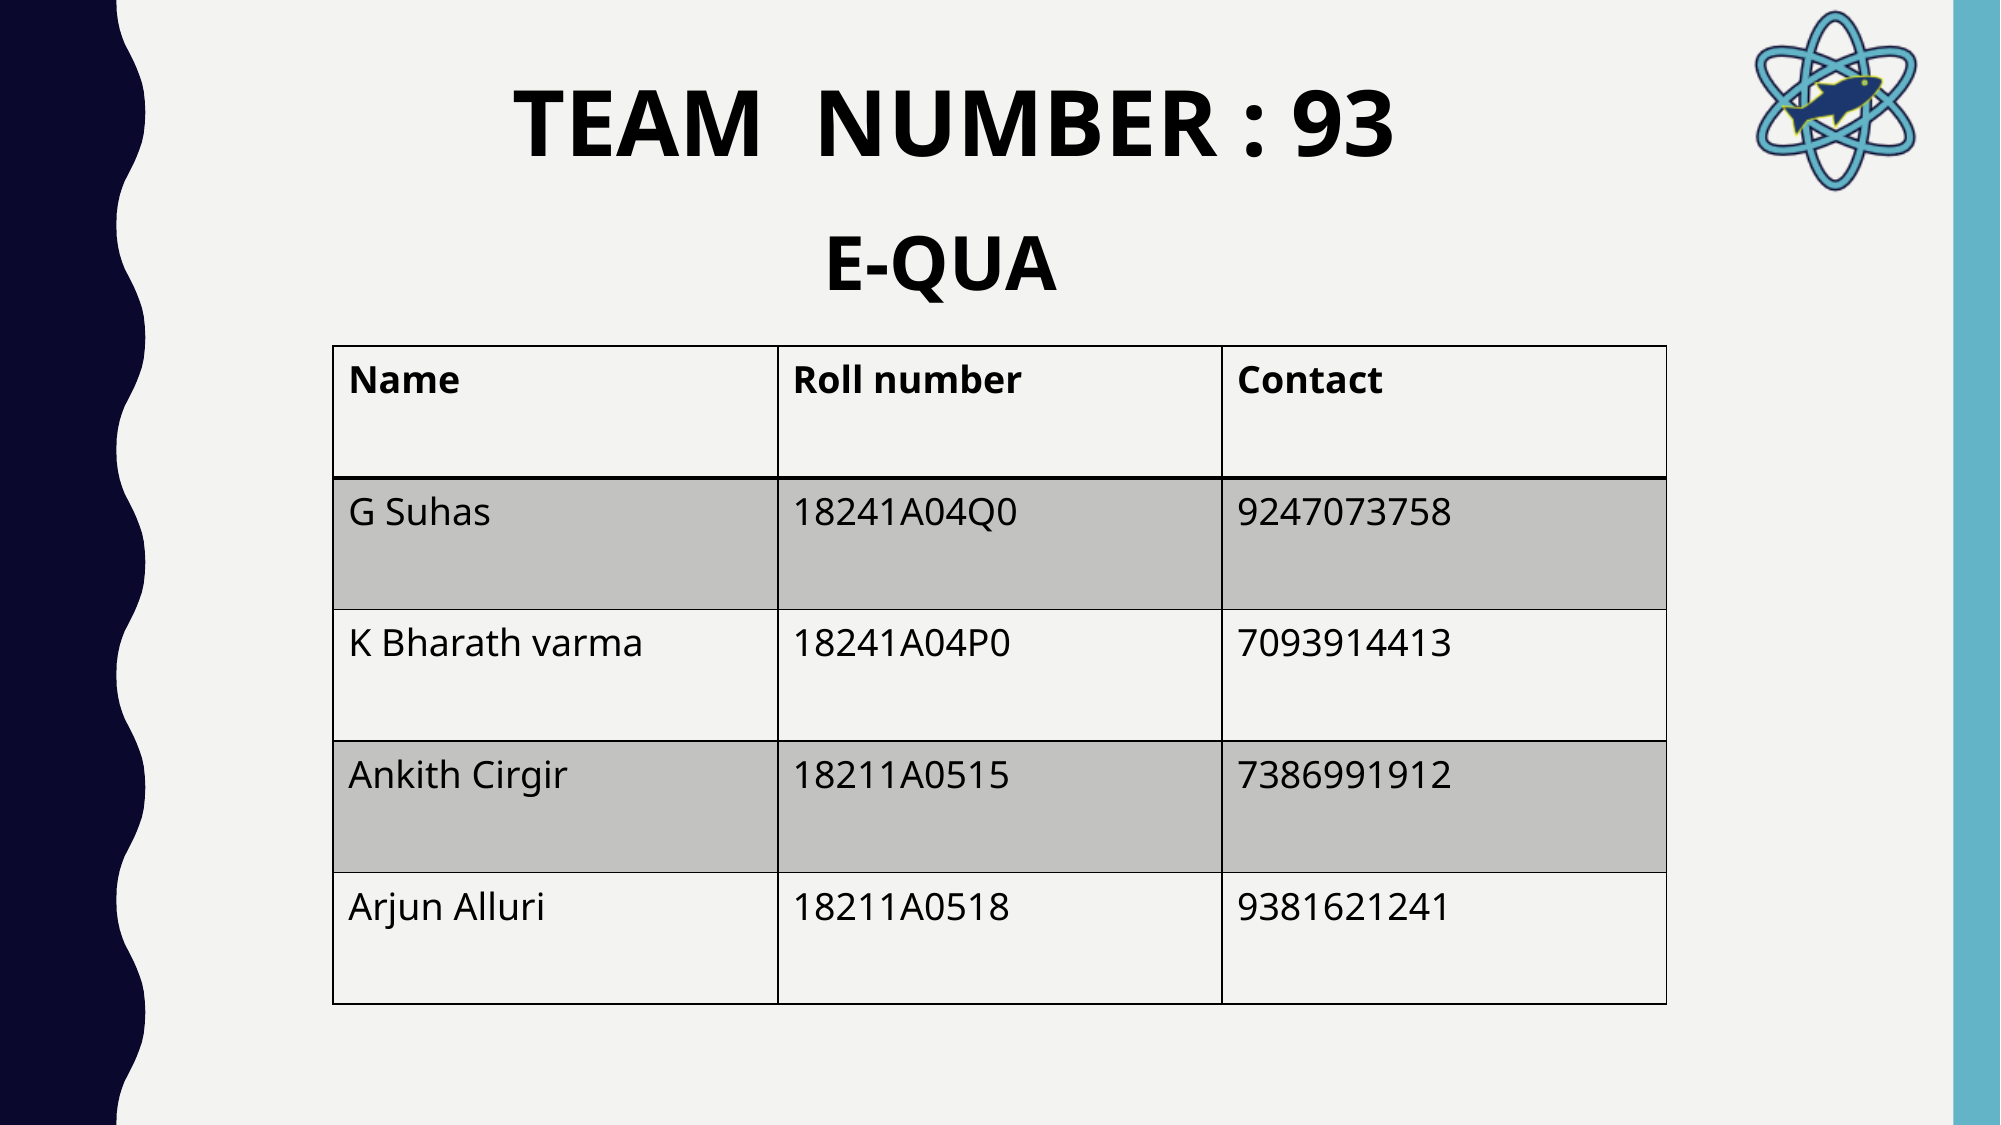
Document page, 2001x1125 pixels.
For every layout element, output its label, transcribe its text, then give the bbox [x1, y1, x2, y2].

table_header Roll number [779, 347, 1221, 476]
table_cell 9381621241 [1223, 873, 1666, 1003]
table_cell 18211A0518 [779, 873, 1221, 1003]
table_cell 18241A04Q0 [779, 480, 1221, 609]
table_cell 18241A04P0 [779, 610, 1221, 740]
table_cell Ankith Cirgir [334, 742, 777, 872]
text_box TEAM NUMBER : 93 [497, 57, 1540, 183]
table_cell K Bharath varma [334, 610, 777, 740]
table_cell 7093914413 [1223, 610, 1666, 740]
picture [1731, 0, 1940, 208]
table_cell 7386991912 [1223, 742, 1666, 872]
table_header Name [334, 347, 777, 476]
text_box E-QUA [808, 207, 1342, 313]
table_cell Arjun Alluri [334, 873, 777, 1003]
table_header Contact [1223, 347, 1666, 476]
table_cell 9247073758 [1223, 480, 1666, 609]
table_cell 18211A0515 [779, 742, 1221, 872]
table_cell G Suhas [334, 480, 777, 609]
